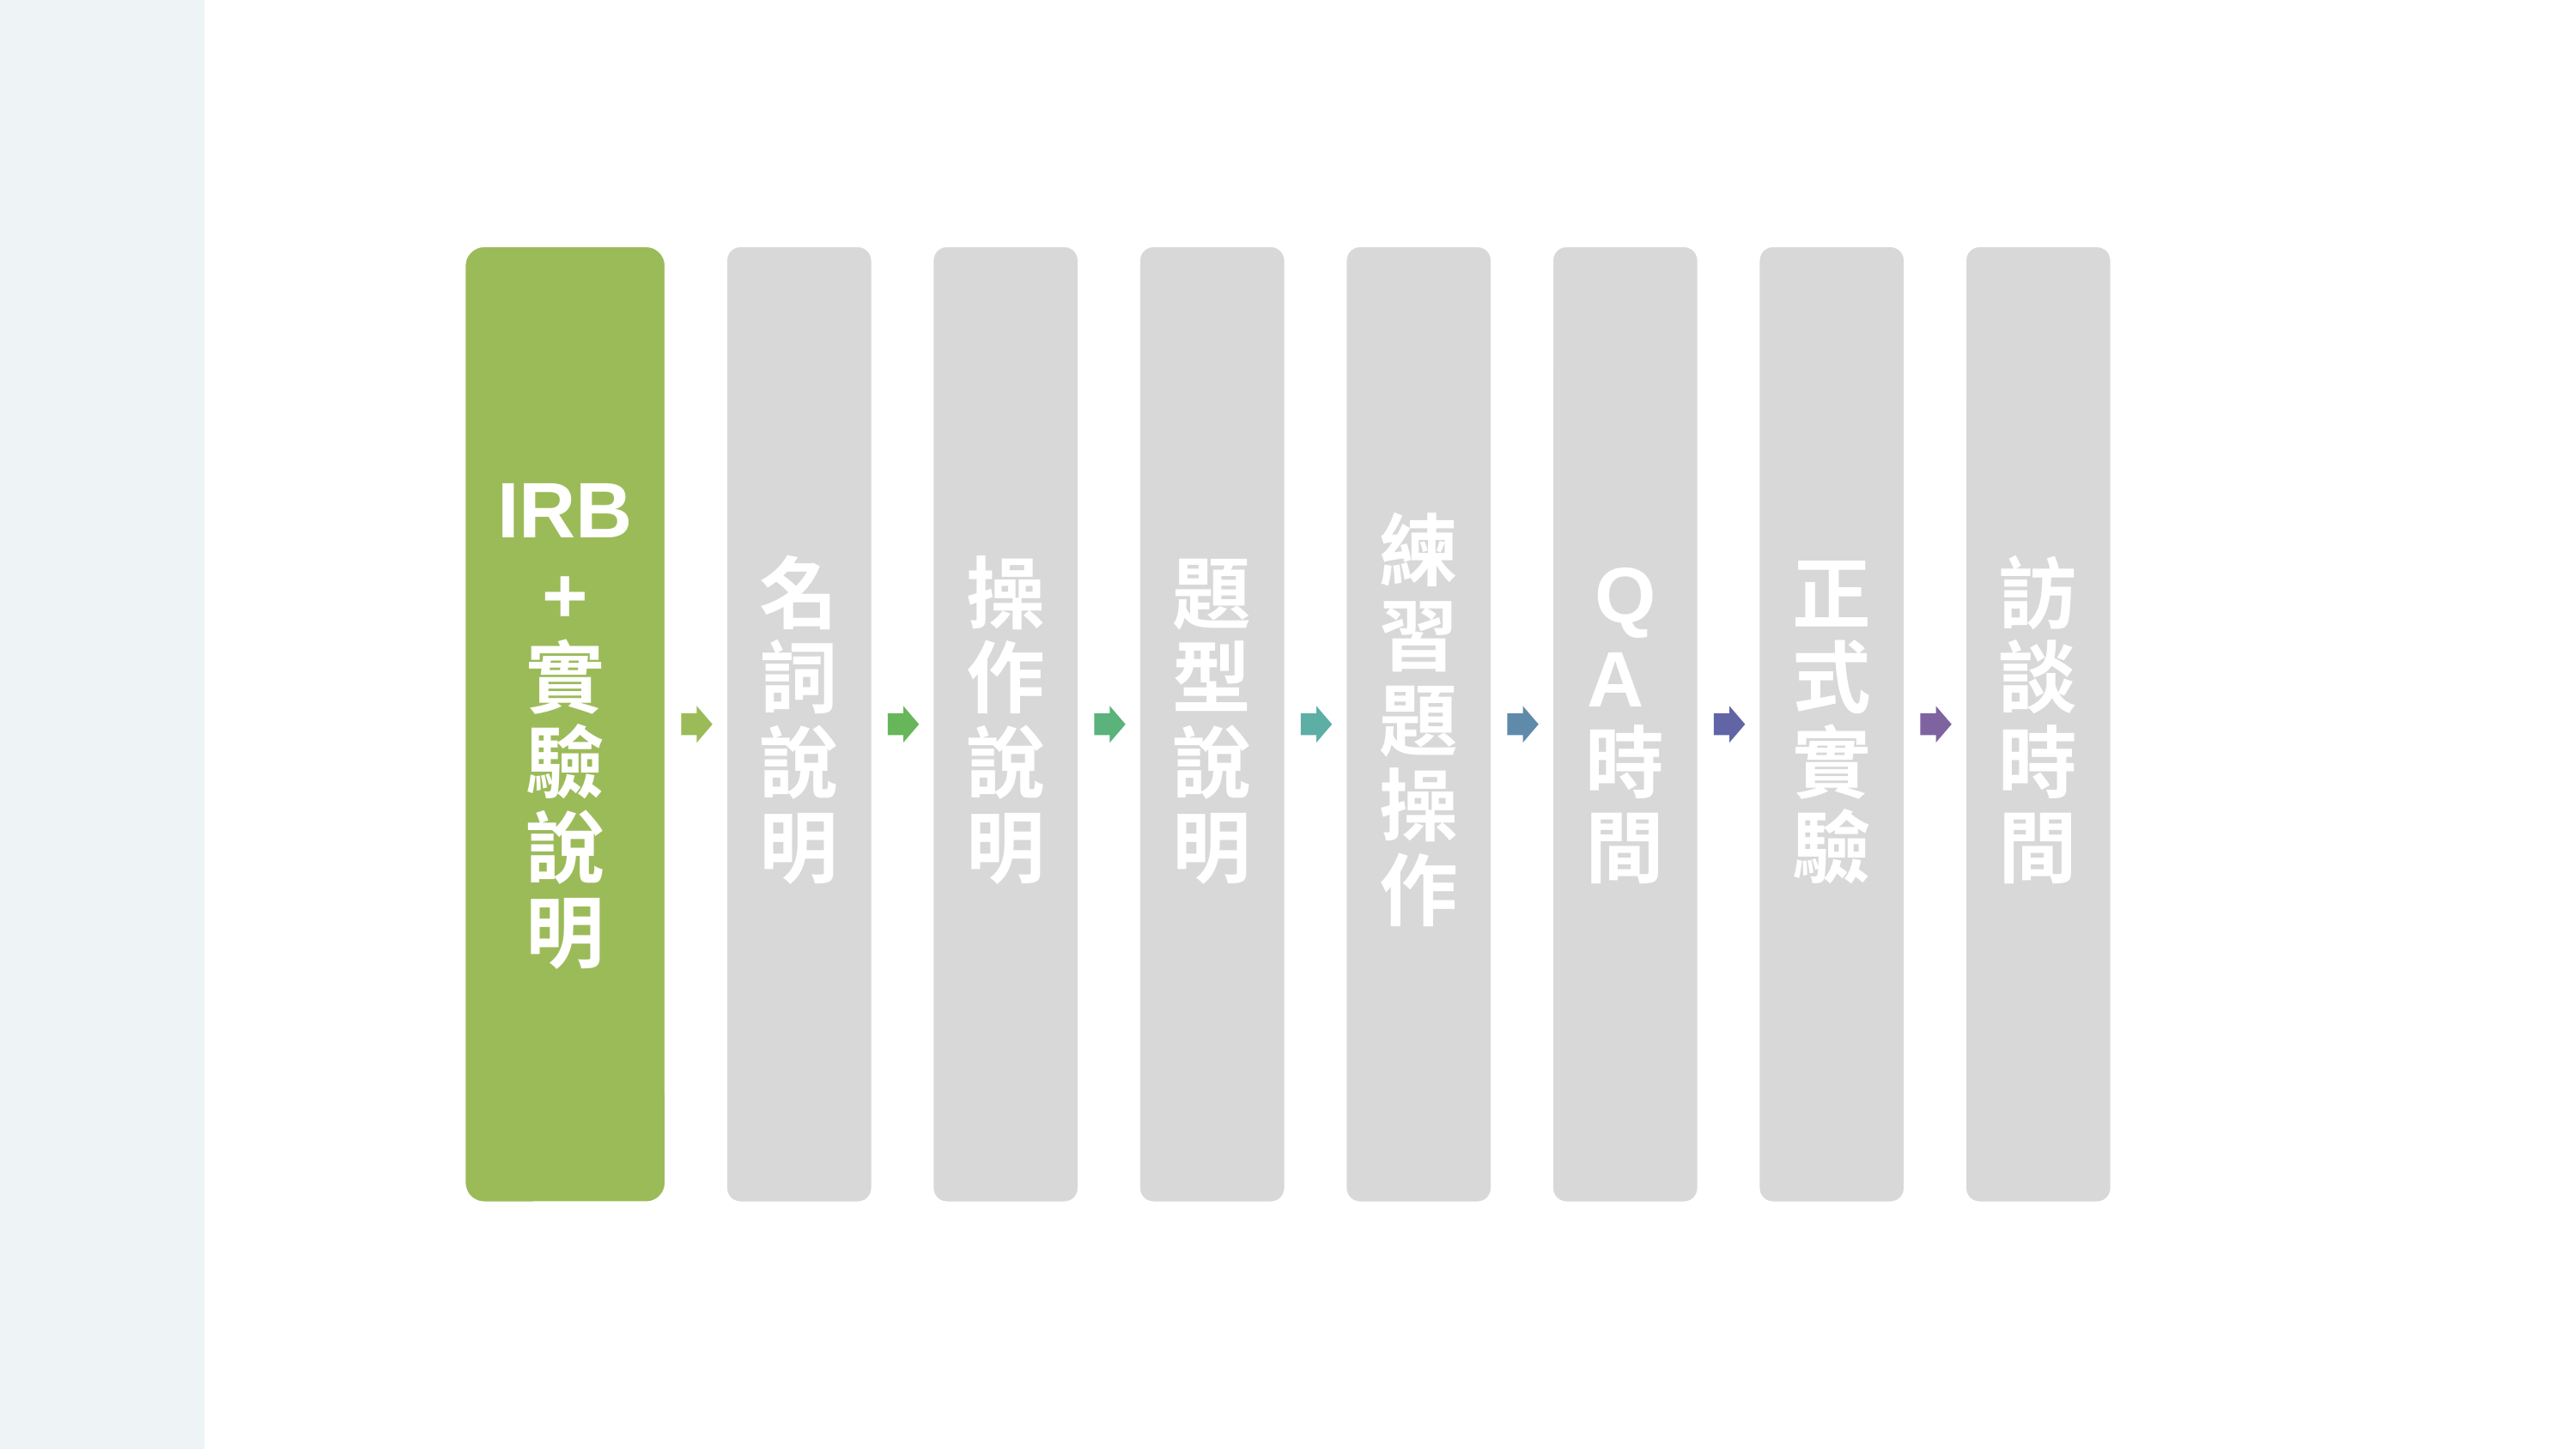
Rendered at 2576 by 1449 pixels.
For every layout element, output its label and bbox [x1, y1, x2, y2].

picture [0, 0, 204, 1449]
text_box [463, 245, 2112, 1203]
